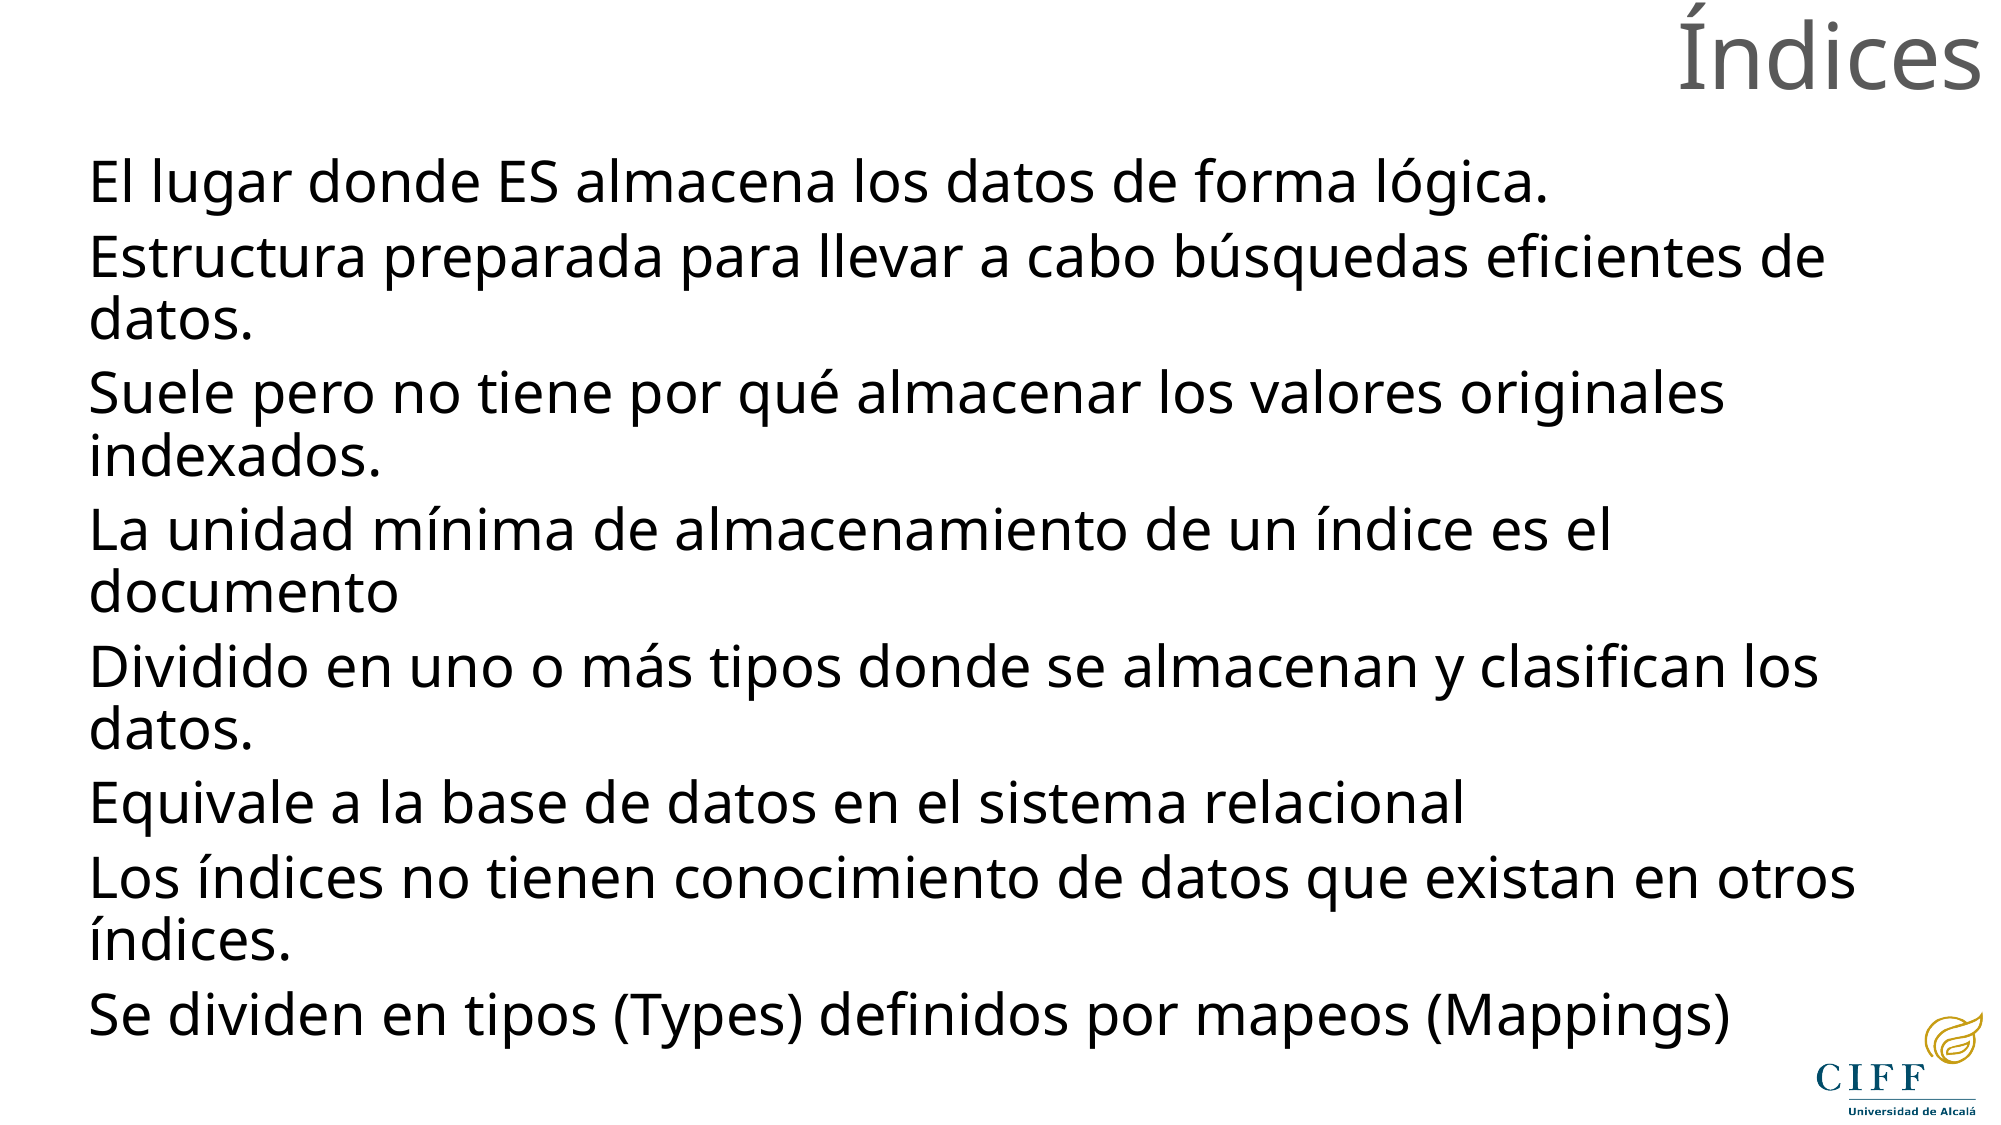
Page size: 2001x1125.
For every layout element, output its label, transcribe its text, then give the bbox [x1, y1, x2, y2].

list Índices [0, 0, 2000, 119]
list El lugar donde ES almacena los datos de forma lógica. Estructura preparada para llevar a cabo búsquedas eficientes de datos. Suele pero no tiene por qué almacenar los valores originales indexados. La unidad mínima de almacenamiento de un índice es el documento Dividido en uno o más tipos donde se almacenan y clasifican los datos. Equivale a la base de datos en el sistema relacional Los índices no tienen conocimiento de datos que existan en otros índices. Se dividen en tipos (Types) definidos por mapeos (Mappings) [73, 143, 1927, 1057]
picture [1789, 990, 2001, 1125]
